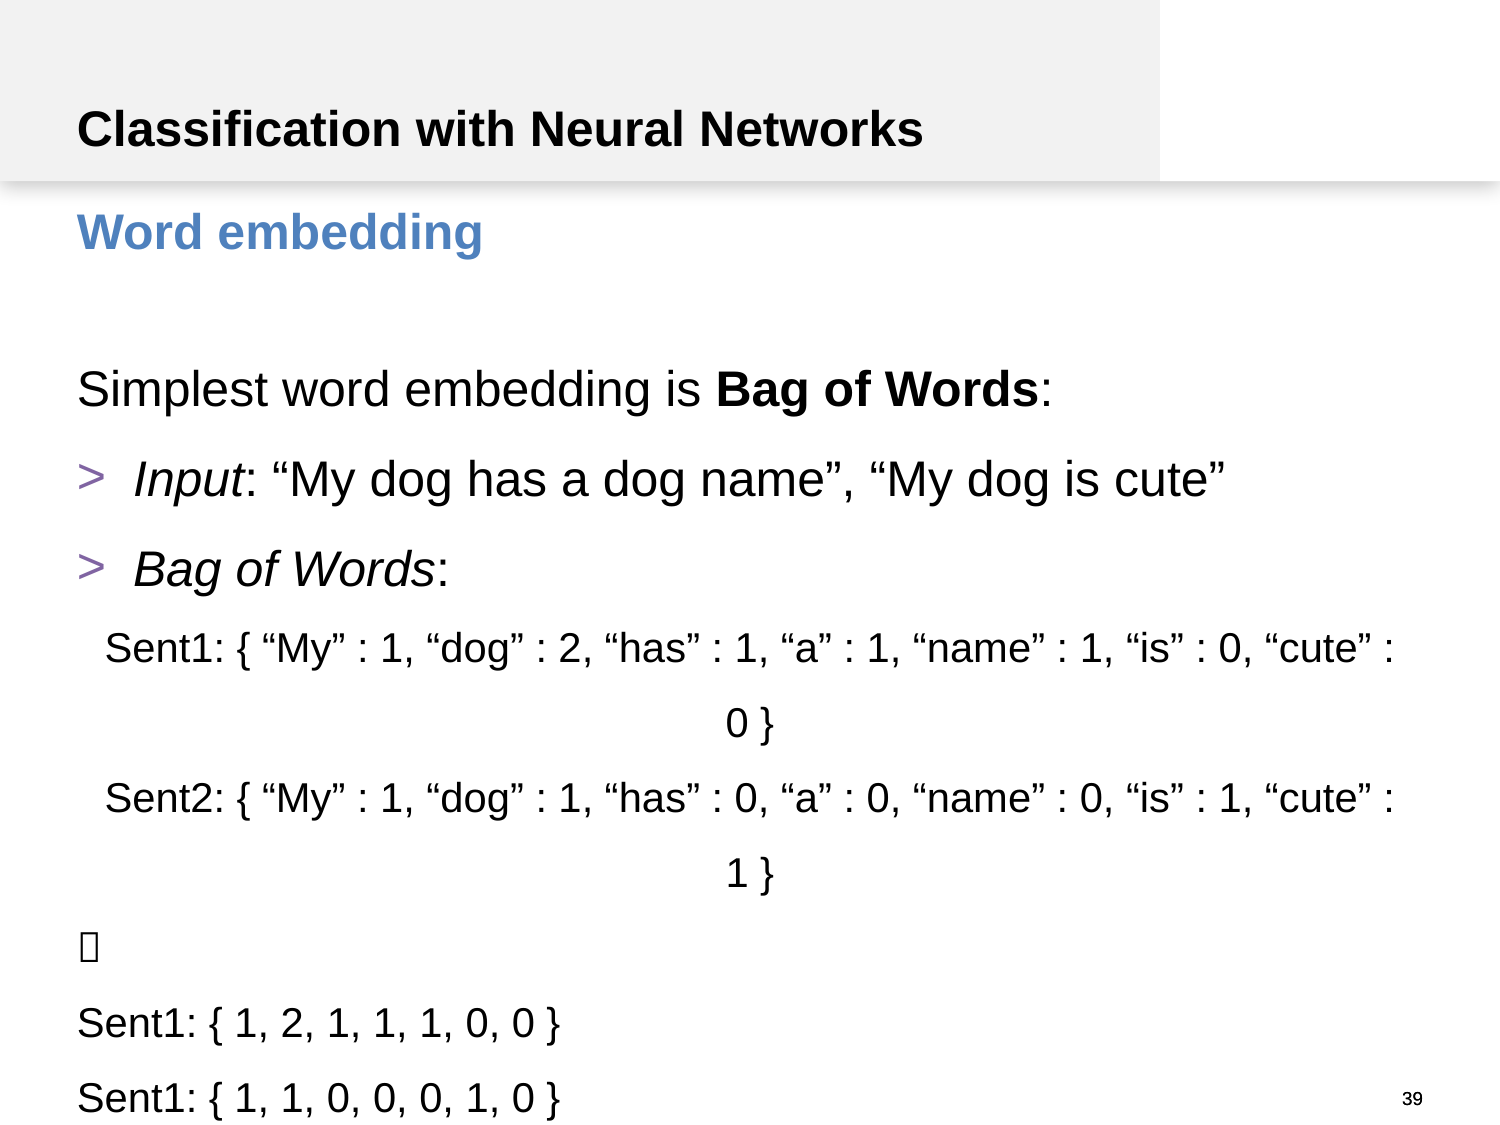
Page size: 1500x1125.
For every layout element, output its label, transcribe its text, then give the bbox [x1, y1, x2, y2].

text_box Word embedding [76, 200, 1424, 259]
text_box Classification with Neural Networks [76, 39, 1042, 157]
text_box Simplest word embedding is Bag of Words: Input: “My dog has a dog name”, “My dog is cute” Bag of Words: Sent1: { “My” : 1, “dog” : 2, “has” : 1, “a” : 1, “name” : 1, “is” : 0, “cute” : 0 } Sent2: { “My” : 1, “dog” : 1, “has” : 0, “a” : 0, “name” : 0, “is” : 1, “cute” : 1 }  Sent1: { 1, 2, 1, 1, 1, 0, 0 } Sent1: { 1, 1, 0, 0, 0, 1, 0 } [76, 326, 1424, 1024]
